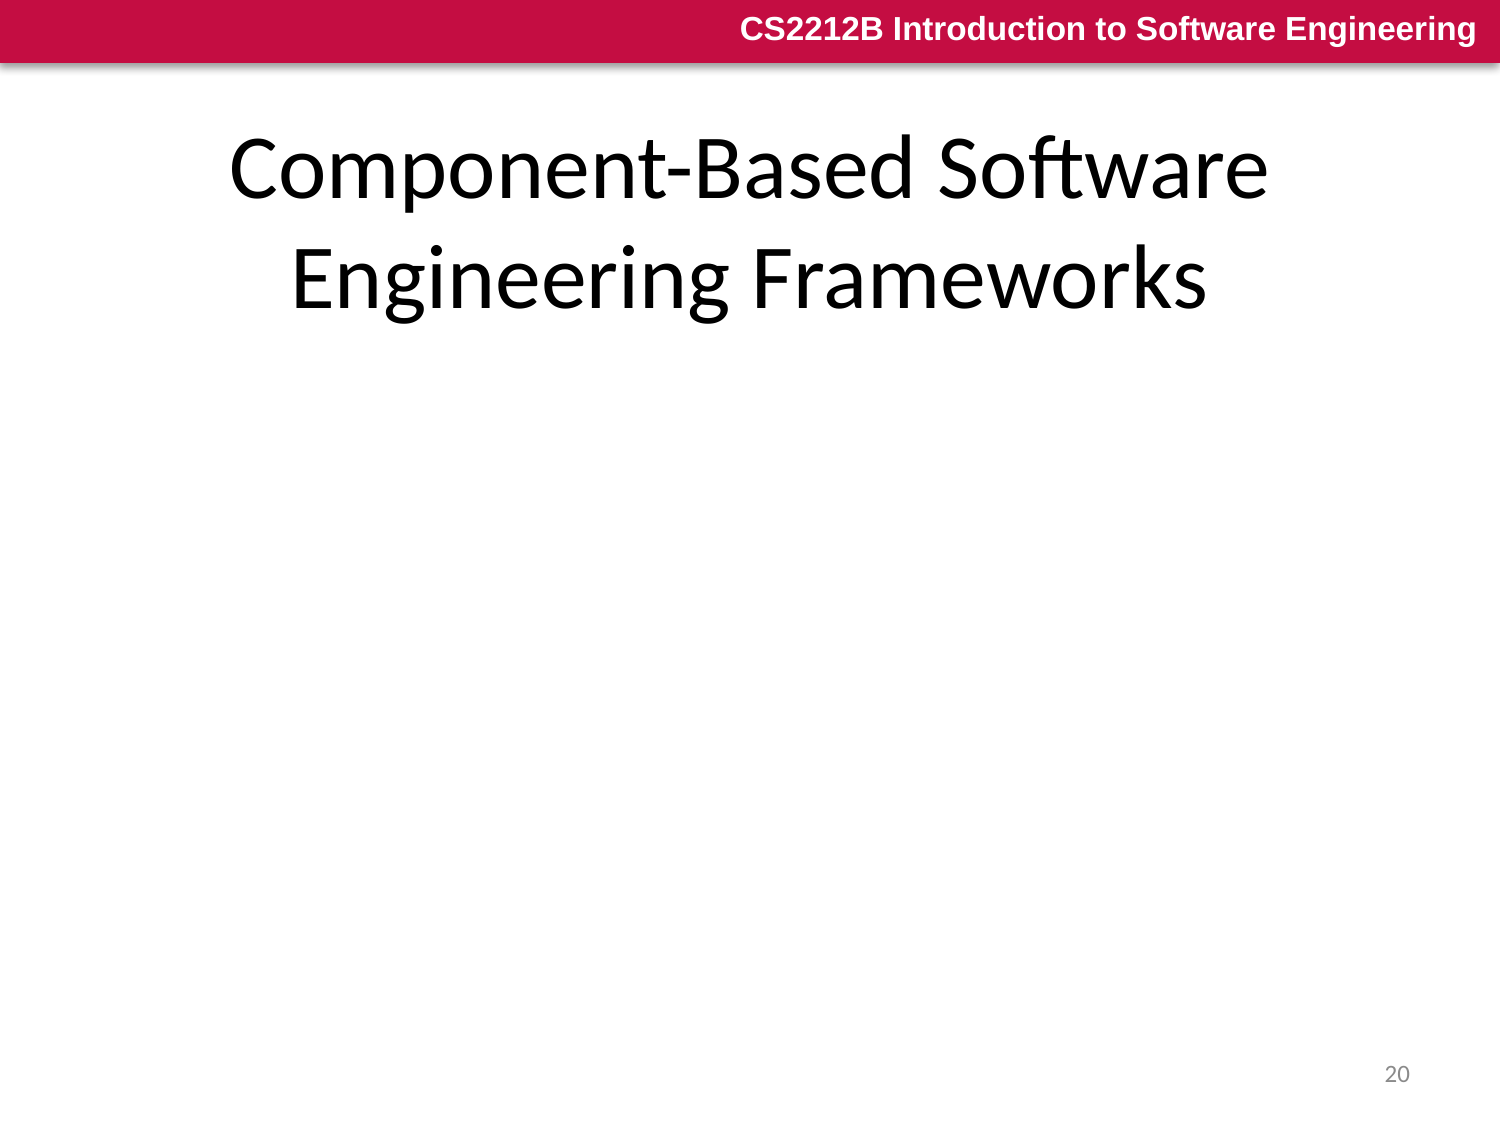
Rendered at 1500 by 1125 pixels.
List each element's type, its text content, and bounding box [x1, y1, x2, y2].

title Component-Based Software Engineering Frameworks [112, 99, 1388, 288]
picture [0, 0, 1500, 63]
slide_number 20 [1074, 1042, 1425, 1103]
